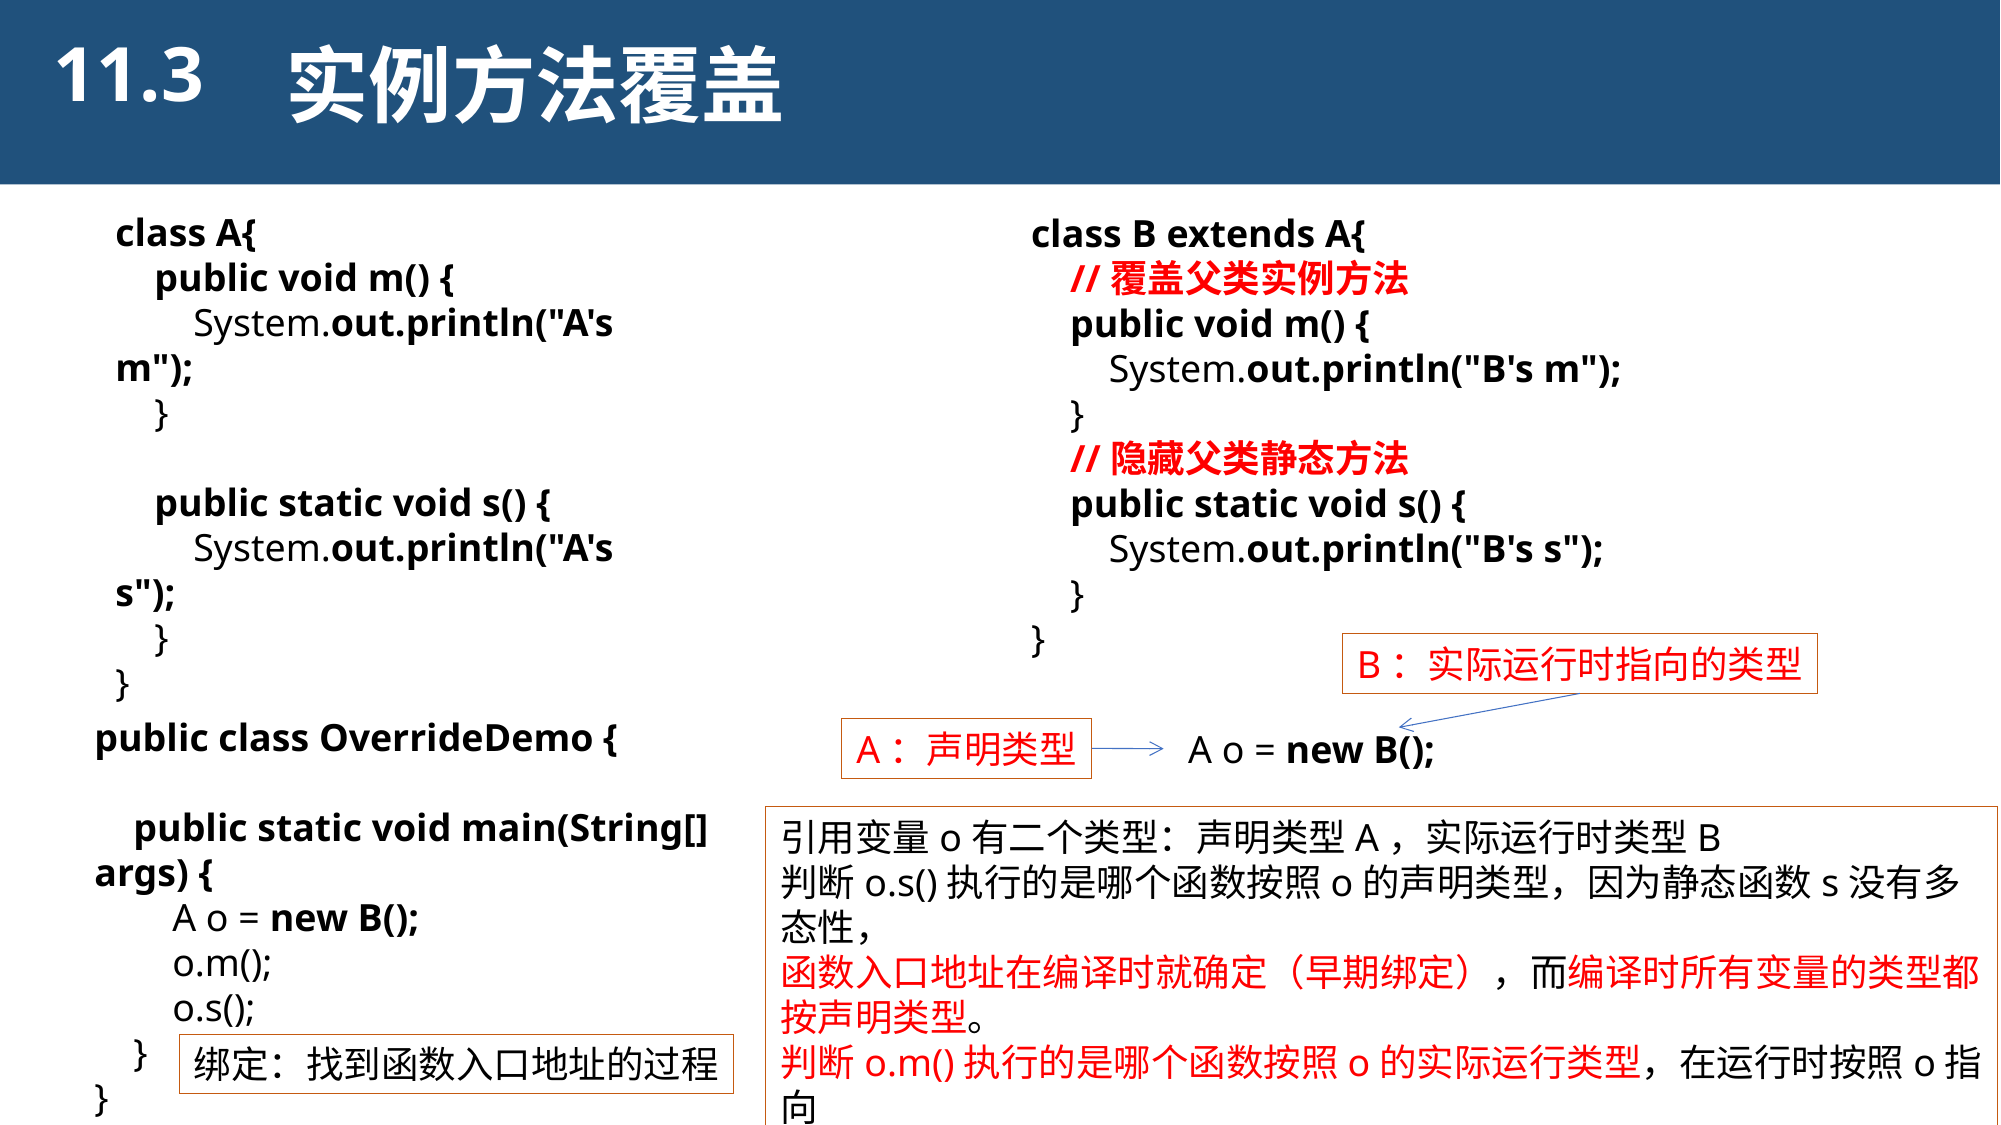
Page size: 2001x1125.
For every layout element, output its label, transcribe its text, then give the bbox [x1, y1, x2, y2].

text_box public class OverrideDemo { public static void main(String[] args) { A o = new B(); o.m(); o.s(); } } [79, 706, 777, 1125]
text_box B：实际运行时指向的类型 [1506, 633, 1818, 694]
text_box A：声明类型 [841, 718, 1092, 779]
list 实例方法覆盖 [270, 36, 1484, 119]
text_box B：实际运行时指向的类型 [1342, 633, 1472, 694]
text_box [1472, 620, 1506, 802]
text_box class B extends A{ //覆盖父类实例方法 public void m() { System.out.println("B's m"); } //隐藏父类静态方法 public static void s() { System.out.println("B's s"); } } [1016, 202, 1856, 667]
list 11.3 [38, 28, 244, 166]
text_box class A{ public void m() { System.out.println("A's m"); } public static void s() { System.out.println("A's s"); } } [100, 201, 689, 706]
text_box A o = new B(); [1163, 718, 1451, 779]
text_box 绑定：找到函数入口地址的过程 [179, 1034, 734, 1094]
text_box 引用变量o有二个类型：声明类型A，实际运行时类型B 判断o.s()执行的是哪个函数按照o的声明类型，因为静态函数s没有多态性， 函数入口地址在编译时就确定（早期绑定），而编译时所有变量的类型都 按声明类型。 判断o.m()执行的是哪个函数按照o的实际运行类型，在运行时按照o指向 的实际类型B来重新计算函数入口地址（晚期绑定。多态性），因此调用的是B的m [765, 806, 1998, 1125]
